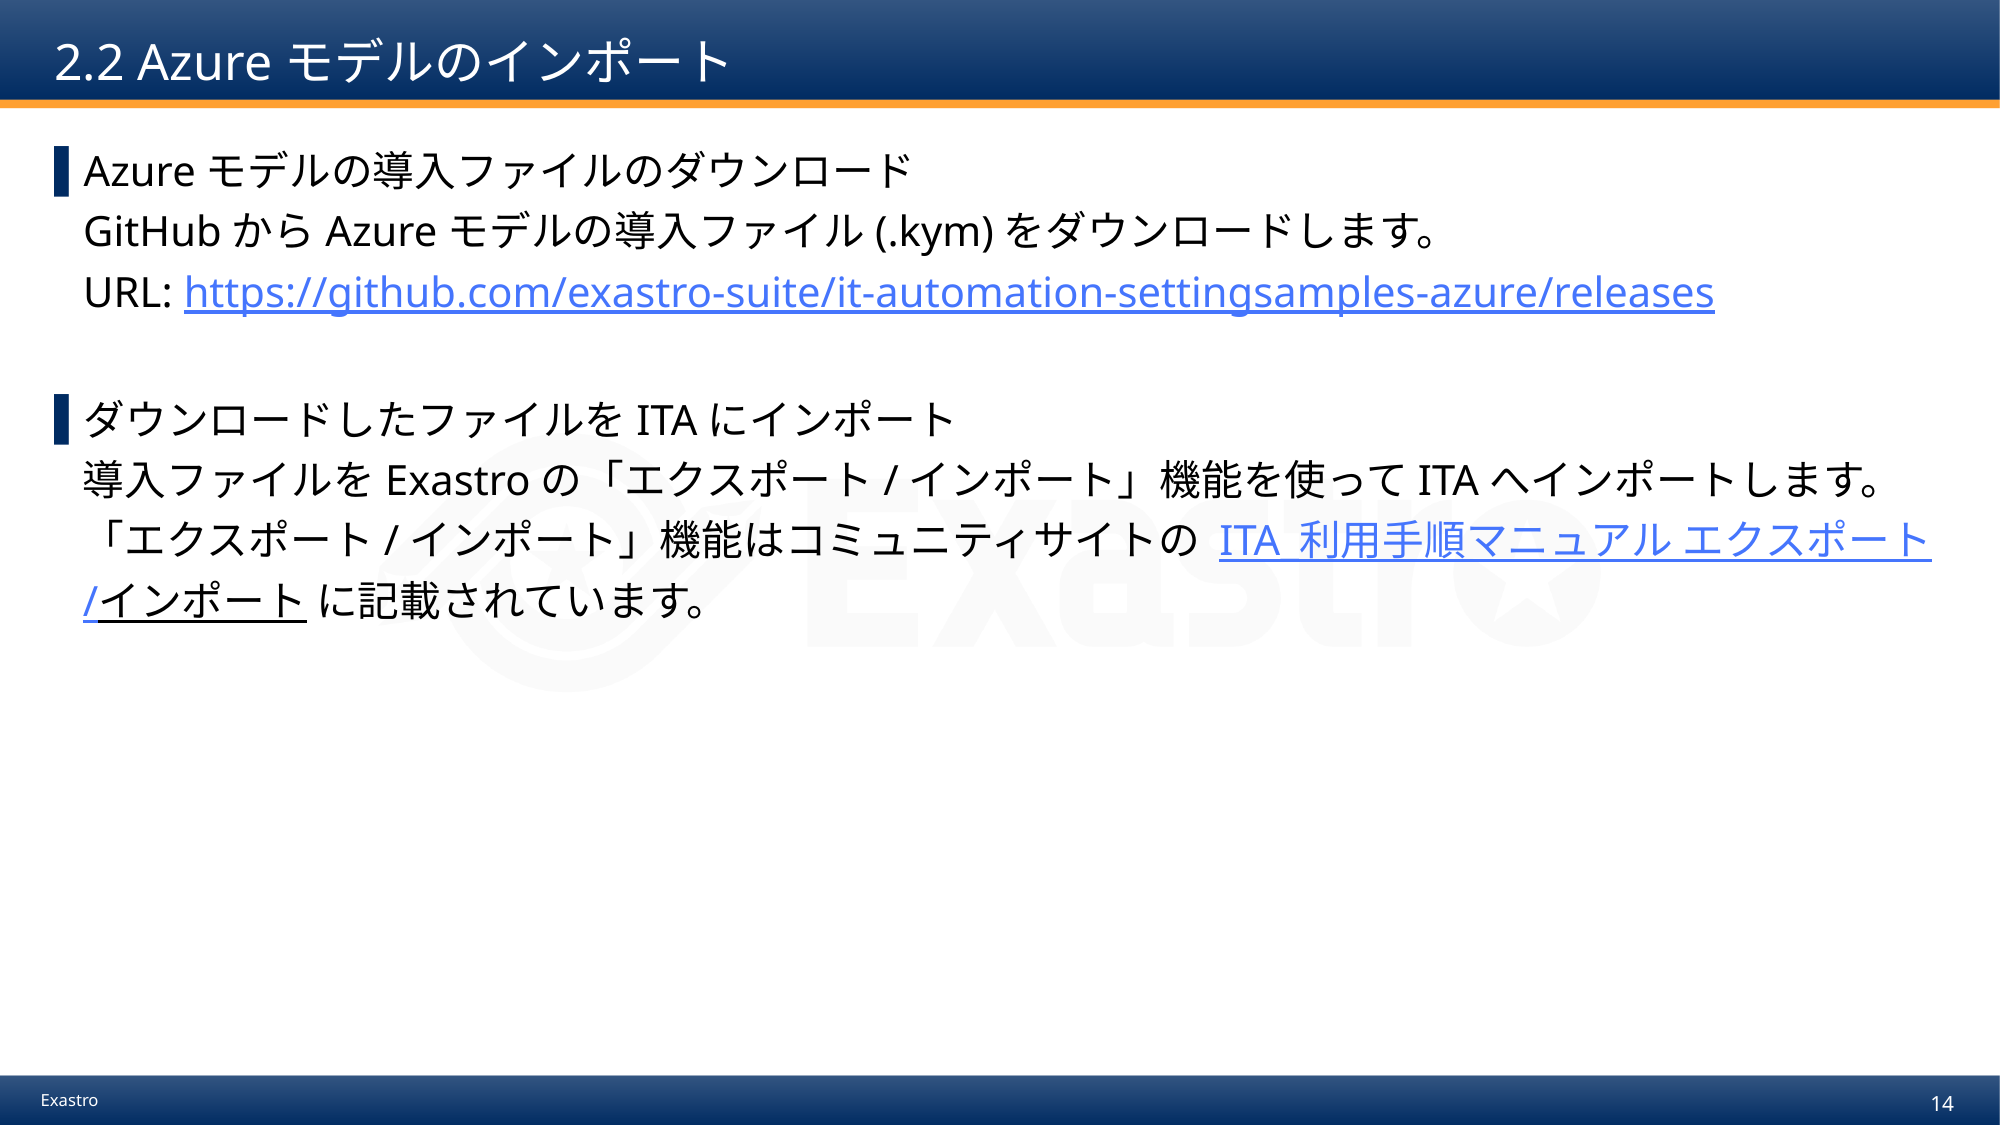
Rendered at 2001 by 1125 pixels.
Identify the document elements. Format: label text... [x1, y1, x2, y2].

list Azureモデルの導入ファイルのダウンロード GitHubからAzureモデルの導入ファイル(.kym)をダウンロードします。 URL: https://github.com/exastro-suite/it-automation-settingsamples-azure/releases ダウンロードしたファイルをITAにインポート 導入ファイルをExastroの「エクスポート/インポート」機能を使ってITAへインポートします。 「エクスポート/インポート」機能はコミュニティサイトの ITA_利用手順マニュアル エクスポート/インポート に記載されています。 [39, 137, 1961, 1059]
title 2.2 Azureモデルのインポート [39, 18, 1961, 96]
picture [0, 0, 2000, 1125]
